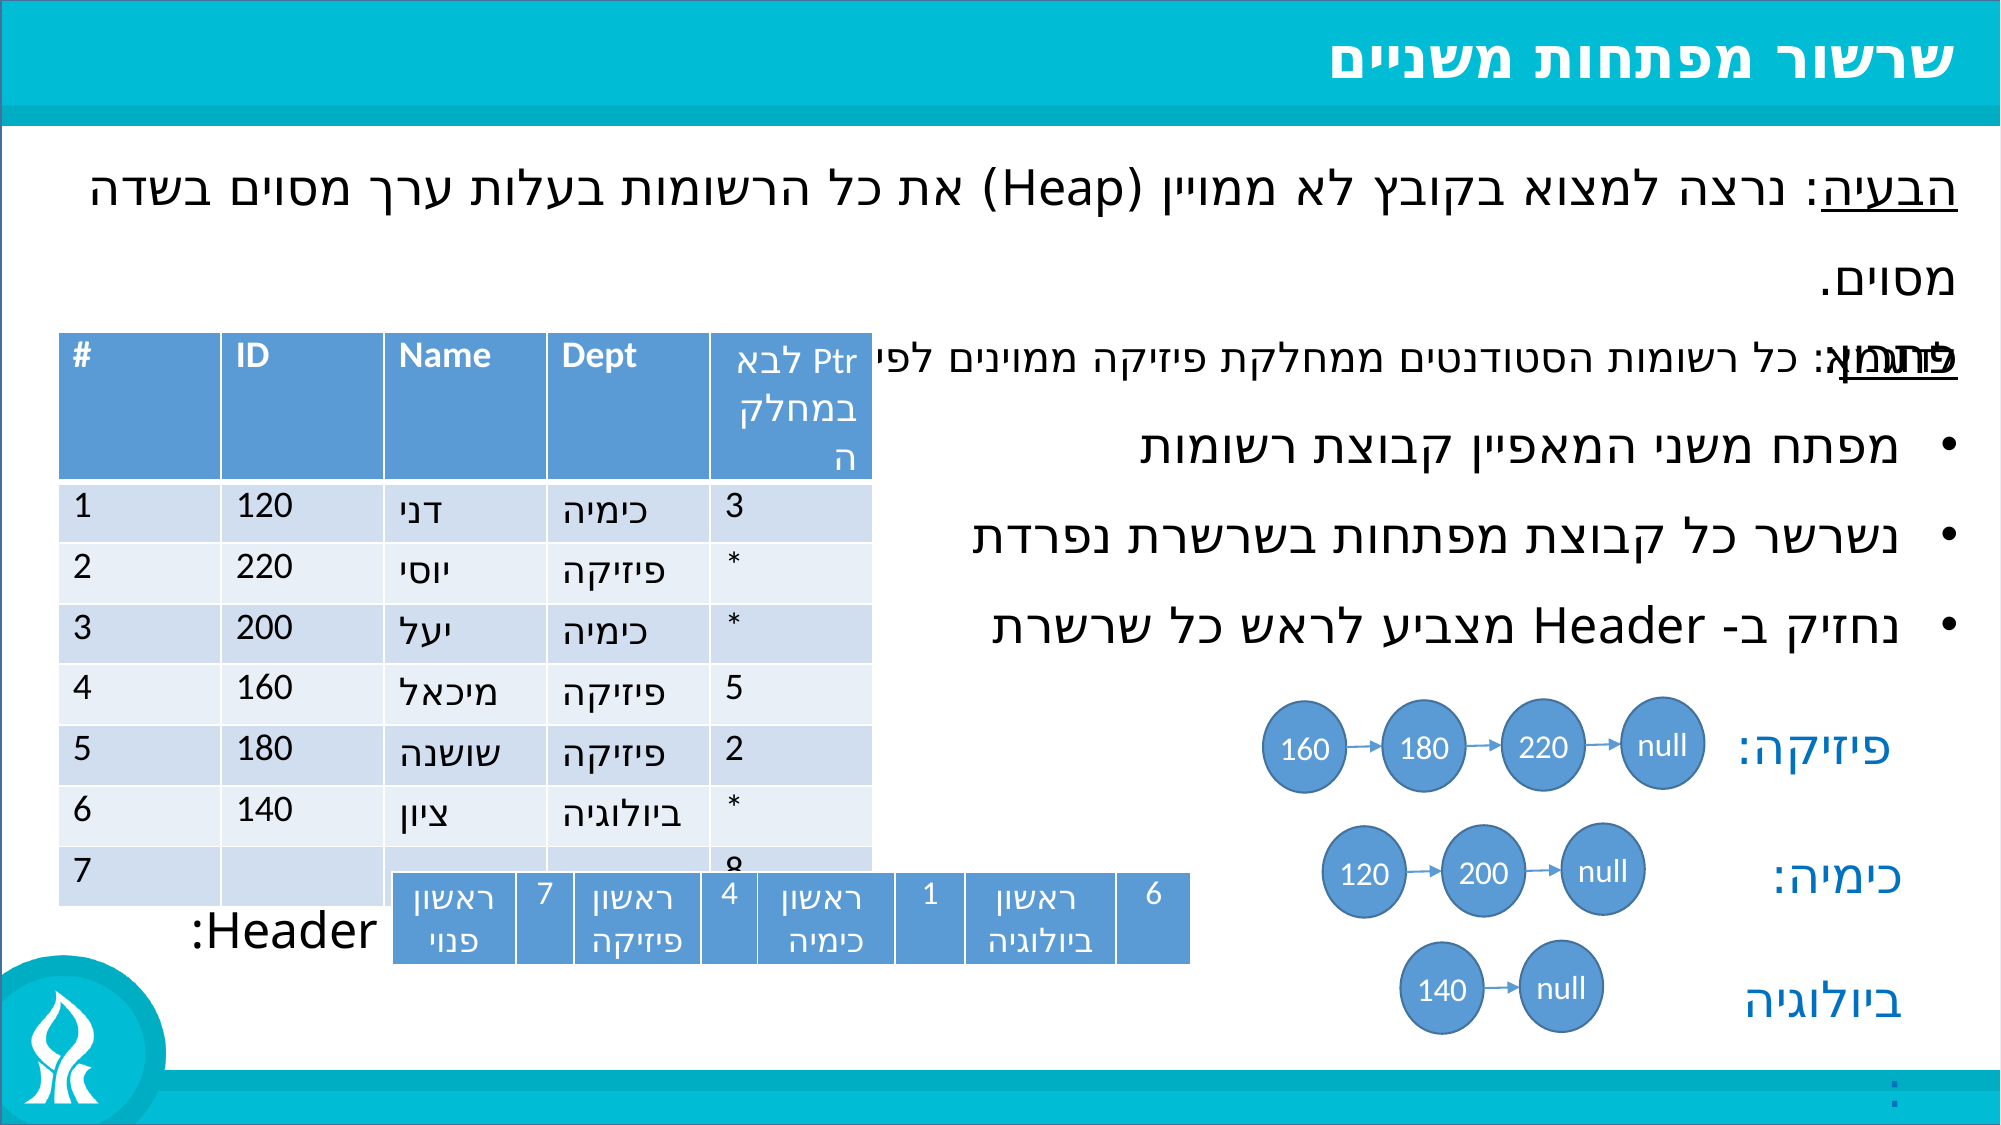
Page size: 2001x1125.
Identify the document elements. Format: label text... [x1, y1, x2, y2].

table_cell כימיה [548, 485, 709, 542]
table_header 7 [517, 873, 573, 964]
table_cell 7 [59, 847, 220, 906]
table_cell 8 [711, 847, 872, 871]
table_cell 160 [222, 665, 383, 724]
table_header Name [385, 333, 546, 479]
table_cell [222, 847, 383, 860]
table_cell פיזיקה [548, 726, 709, 785]
table_cell דני [385, 485, 546, 542]
table_cell [548, 847, 709, 871]
table_cell ציון [385, 787, 546, 846]
table_cell 1 [59, 485, 220, 542]
table_cell יוסי [385, 544, 546, 603]
table_header ראשון כימיה [758, 873, 894, 964]
table_cell 6 [59, 787, 220, 846]
table_header ראשון פיזיקה [575, 873, 700, 964]
table_header ID [222, 333, 383, 479]
table_cell 5 [711, 665, 872, 724]
table_cell 120 [222, 485, 383, 542]
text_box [1262, 697, 1705, 793]
table_cell 180 [222, 726, 383, 785]
table_cell 5 [59, 726, 220, 785]
table_cell שושנה [385, 726, 546, 785]
table_cell [385, 847, 546, 871]
table_cell יעל [385, 605, 546, 663]
table_header Ptr לבא במחלקה [711, 333, 872, 479]
text_box Header: [165, 860, 394, 966]
table_cell 220 [222, 544, 383, 603]
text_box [1322, 823, 1645, 918]
table_cell 2 [59, 544, 220, 603]
table_cell פיזיקה [548, 544, 709, 603]
text_box פיזיקה: [1704, 676, 1907, 782]
table_header 6 [1117, 873, 1190, 964]
table_cell 3 [59, 605, 220, 663]
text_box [1400, 940, 1604, 1034]
table_cell ביולוגיה [548, 787, 709, 846]
table_cell 2 [711, 726, 872, 785]
table_header Dept [548, 333, 709, 479]
table_header 1 [896, 873, 964, 964]
table_cell 3 [711, 485, 872, 542]
table_cell 4 [59, 665, 220, 724]
text_box ביולוגיה: [1715, 930, 1918, 1125]
text_box הבעיה: נרצה למצוא בקובץ לא ממויין (Heap) את כל הרשומות בעלות ערך מסוים בשדה מסוים. לדוגמא: כל רשומות הסטודנטים ממחלקת פיזיקה ממוינים לפי המפתח, מהקטן לגדול. [46, 118, 1973, 286]
table_header ראשון פנוי [394, 873, 515, 964]
table_cell 200 [222, 605, 383, 663]
picture [0, 0, 2001, 1125]
table_cell * [711, 787, 872, 846]
table_cell 140 [222, 787, 383, 846]
text_box פתרון: מפתח משני המאפיין קבוצת רשומות נשרשר כל קבוצת מפתחות בשרשרת נפרדת נחזיק ב- Header מצביע לראש כל שרשרת [46, 286, 1973, 661]
table_header 4 [702, 873, 757, 964]
table_cell * [711, 605, 872, 663]
table_cell כימיה [548, 605, 709, 663]
table_cell * [711, 544, 872, 603]
table_header ראשון ביולוגיה [966, 873, 1115, 964]
text_box כימיה: [1715, 805, 1918, 911]
text_box שרשור מפתחות משניים [1312, 12, 1970, 98]
table_header # [59, 333, 220, 479]
table_cell מיכאל [385, 665, 546, 724]
table_cell פיזיקה [548, 665, 709, 724]
